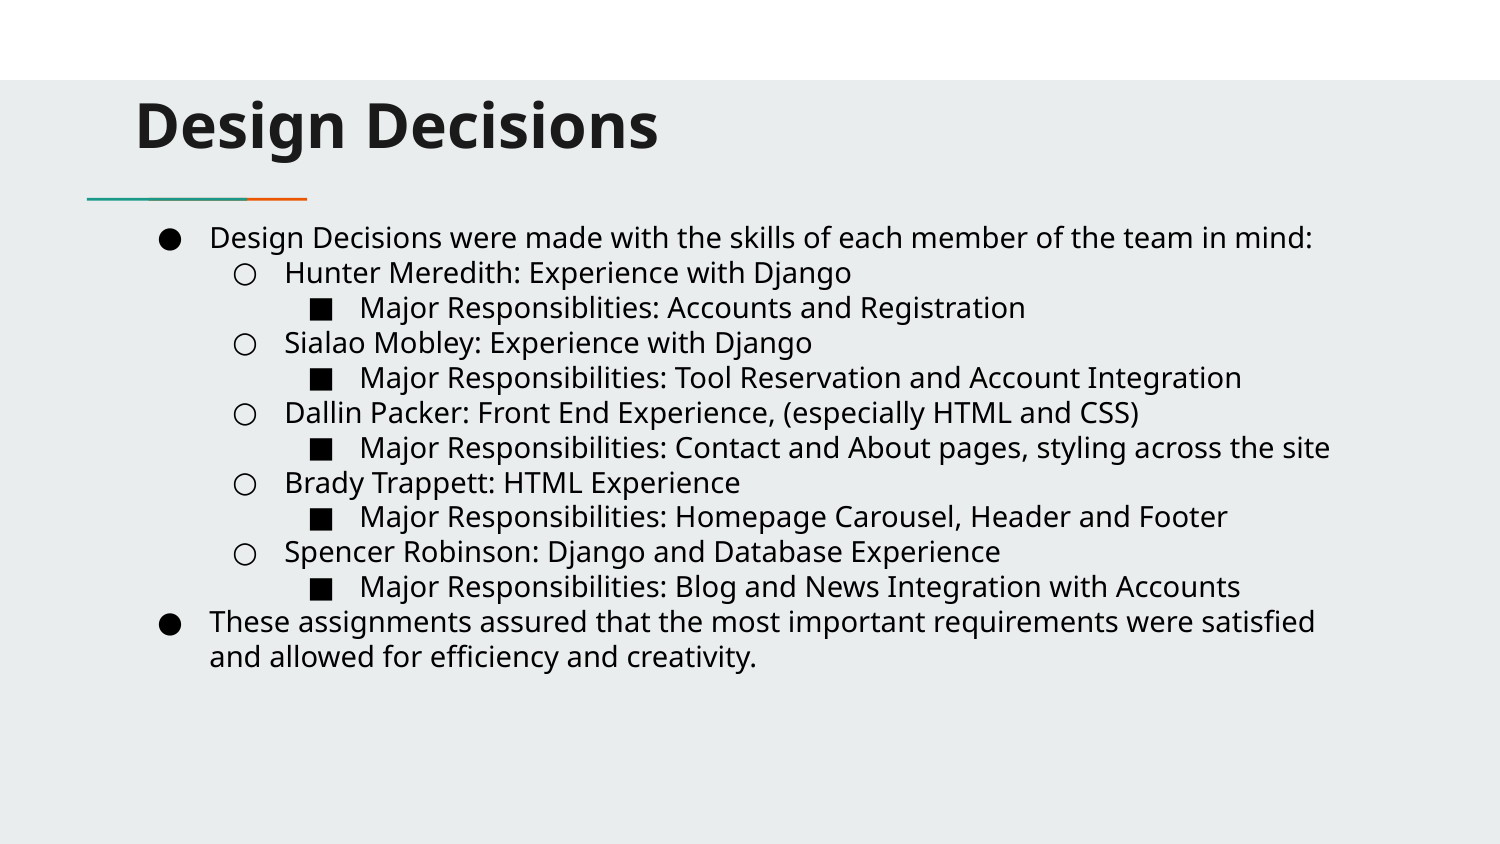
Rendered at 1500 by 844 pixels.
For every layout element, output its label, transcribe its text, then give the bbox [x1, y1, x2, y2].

text_box Design Decisions were made with the skills of each member of the team in mind: Hunter Meredith: Experience with Django Major Responsiblities: Accounts and Registration Sialao Mobley: Experience with Django Major Responsibilities: Tool Reservation and Account Integration Dallin Packer: Front End Experience, (especially HTML and CSS) Major Responsibilities: Contact and About pages, styling across the site Brady Trappett: HTML Experience Major Responsibilities: Homepage Carousel, Header and Footer Spencer Robinson: Django and Database Experience Major Responsibilities: Blog and News Integration with Accounts These assignments assured that the most important requirements were satisfied and allowed for efficiency and creativity. [119, 204, 1381, 771]
title Design Decisions [119, 70, 1381, 204]
